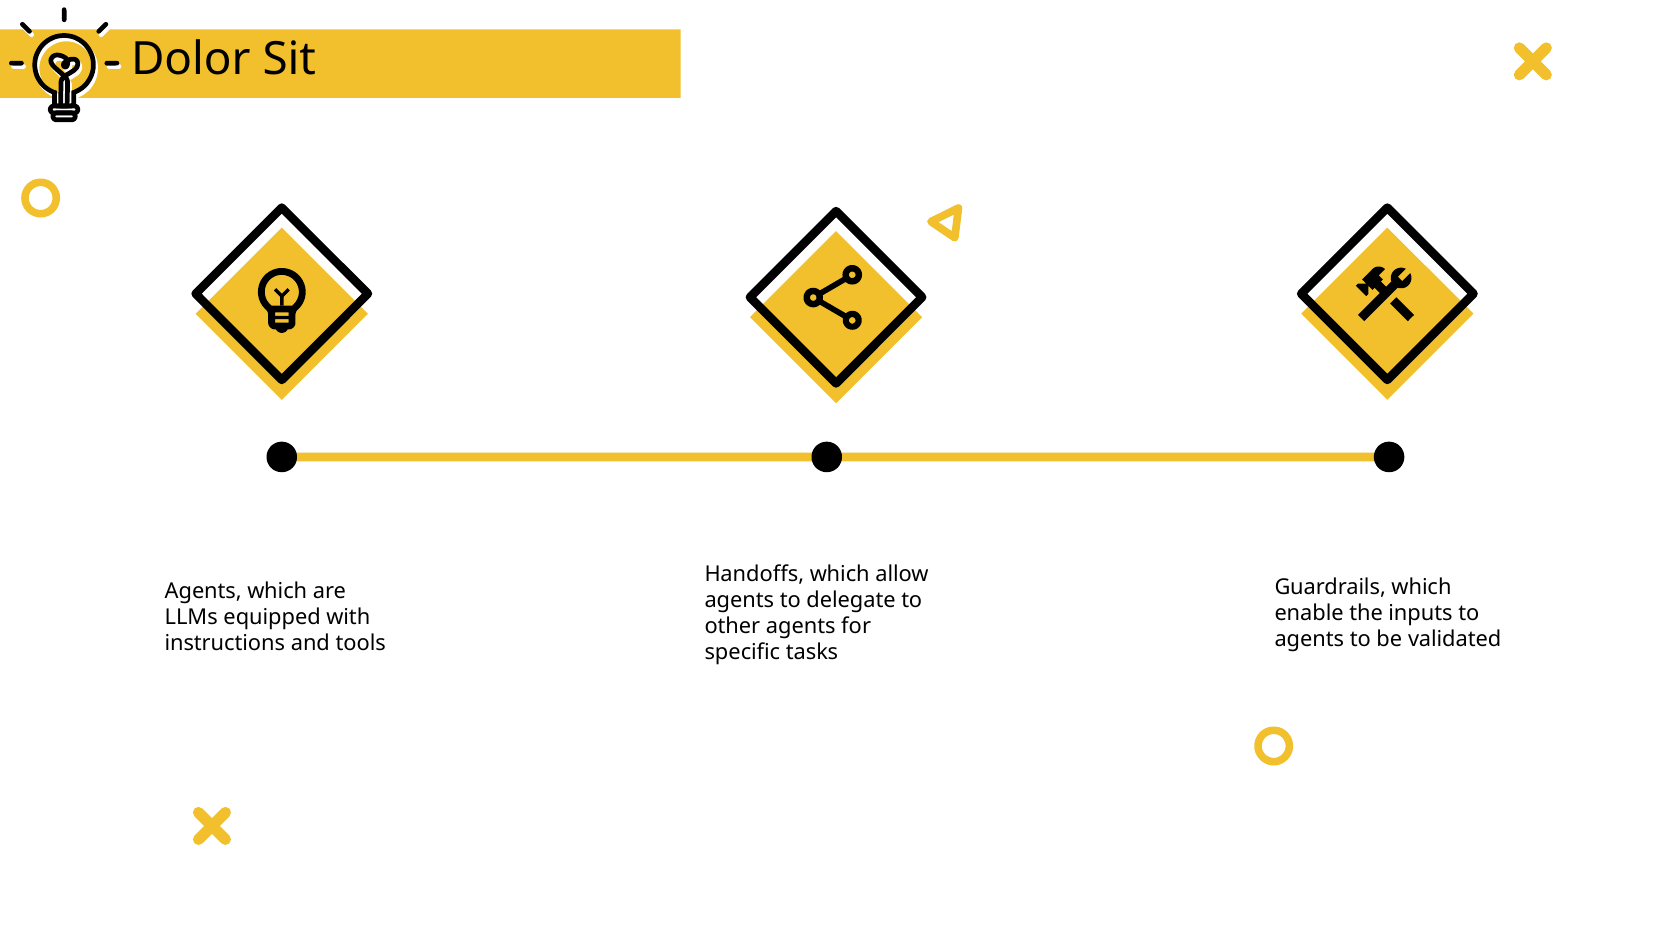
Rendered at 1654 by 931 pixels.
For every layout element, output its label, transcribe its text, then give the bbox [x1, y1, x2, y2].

text_box [811, 441, 842, 473]
text_box [1373, 441, 1405, 473]
text_box [273, 288, 282, 298]
text_box [257, 268, 306, 333]
text_box [749, 211, 923, 384]
title Dolor Sit [131, 16, 577, 97]
text_box [1301, 304, 1474, 400]
text_box [195, 304, 368, 400]
text_box [1301, 207, 1474, 380]
text_box [1355, 266, 1412, 322]
text_box [803, 265, 863, 330]
text_box [749, 308, 923, 404]
text_box Handoffs, which allow agents to delegate to other agents for specific tasks [704, 477, 945, 773]
text_box [195, 207, 368, 380]
text_box [266, 441, 297, 473]
text_box [280, 288, 290, 298]
text_box Agents, which are LLMs equipped with instructions and tools [164, 481, 405, 777]
text_box [1390, 297, 1415, 322]
text_box Guardrails, which enable the inputs to agents to be validated [1274, 477, 1515, 773]
